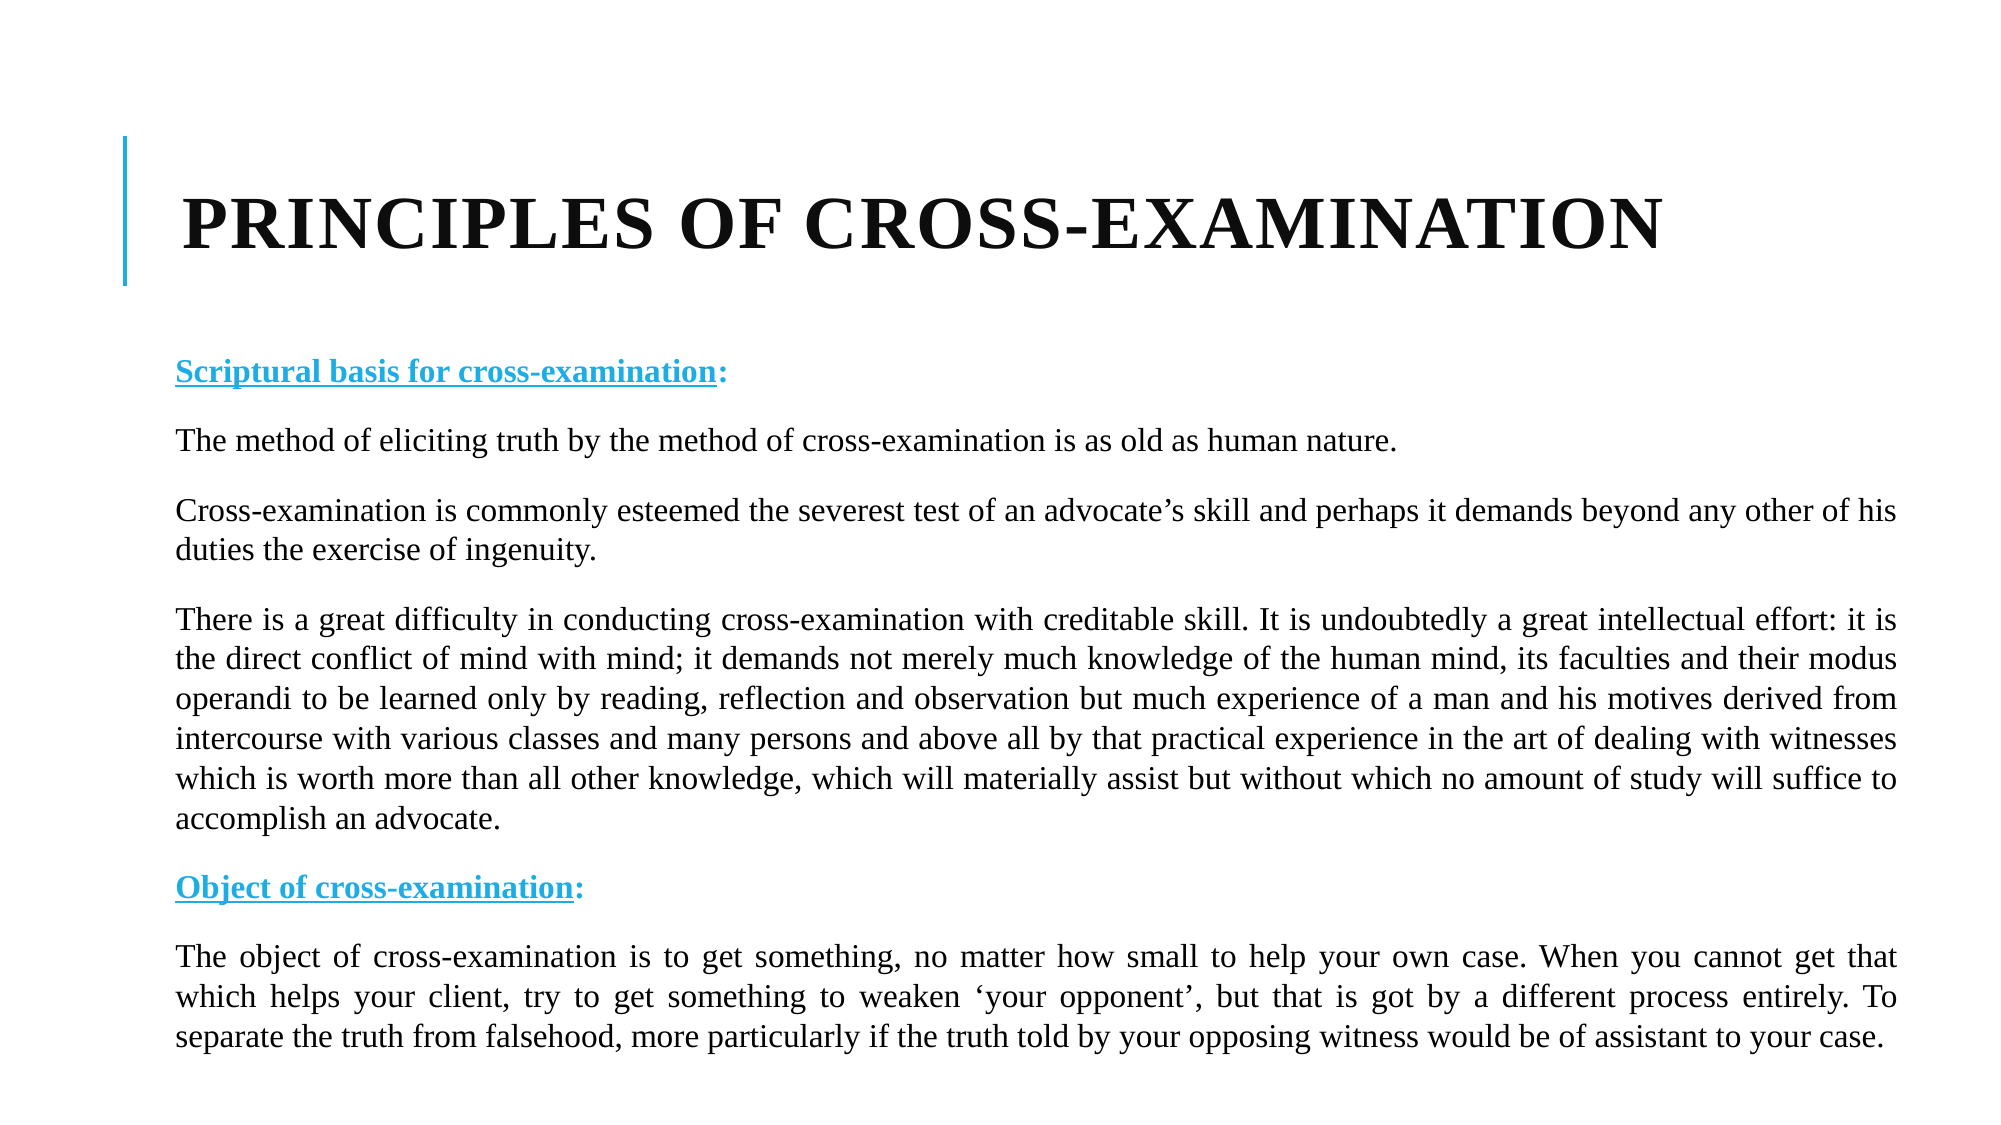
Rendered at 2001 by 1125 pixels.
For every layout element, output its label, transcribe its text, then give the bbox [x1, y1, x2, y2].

list Scriptural basis for cross-examination: The method of eliciting truth by the method of cross-examination is as old as human nature. Cross-examination is commonly esteemed the severest test of an advocate’s skill and perhaps it demands beyond any other of his duties the exercise of ingenuity. There is a great difficulty in conducting cross-examination with creditable skill. It is undoubtedly a great intellectual effort: it is the direct conflict of mind with mind; it demands not merely much knowledge of the human mind, its faculties and their modus operandi to be learned only by reading, reflection and observation but much experience of a man and his motives derived from intercourse with various classes and many persons and above all by that practical experience in the art of dealing with witnesses which is worth more than all other knowledge, which will materially assist but without which no amount of study will suffice to accomplish an advocate. Object of cross-examination: The object of cross-examination is to get something, no matter how small to help your own case. When you cannot get that which helps your client, try to get something to weaken ‘your opponent’, but that is got by a different process entirely. To separate the truth from falsehood, more particularly if the truth told by your opposing witness would be of assistant to your case. [168, 341, 1909, 1092]
title Principles of Cross-Examination [168, 96, 1808, 341]
